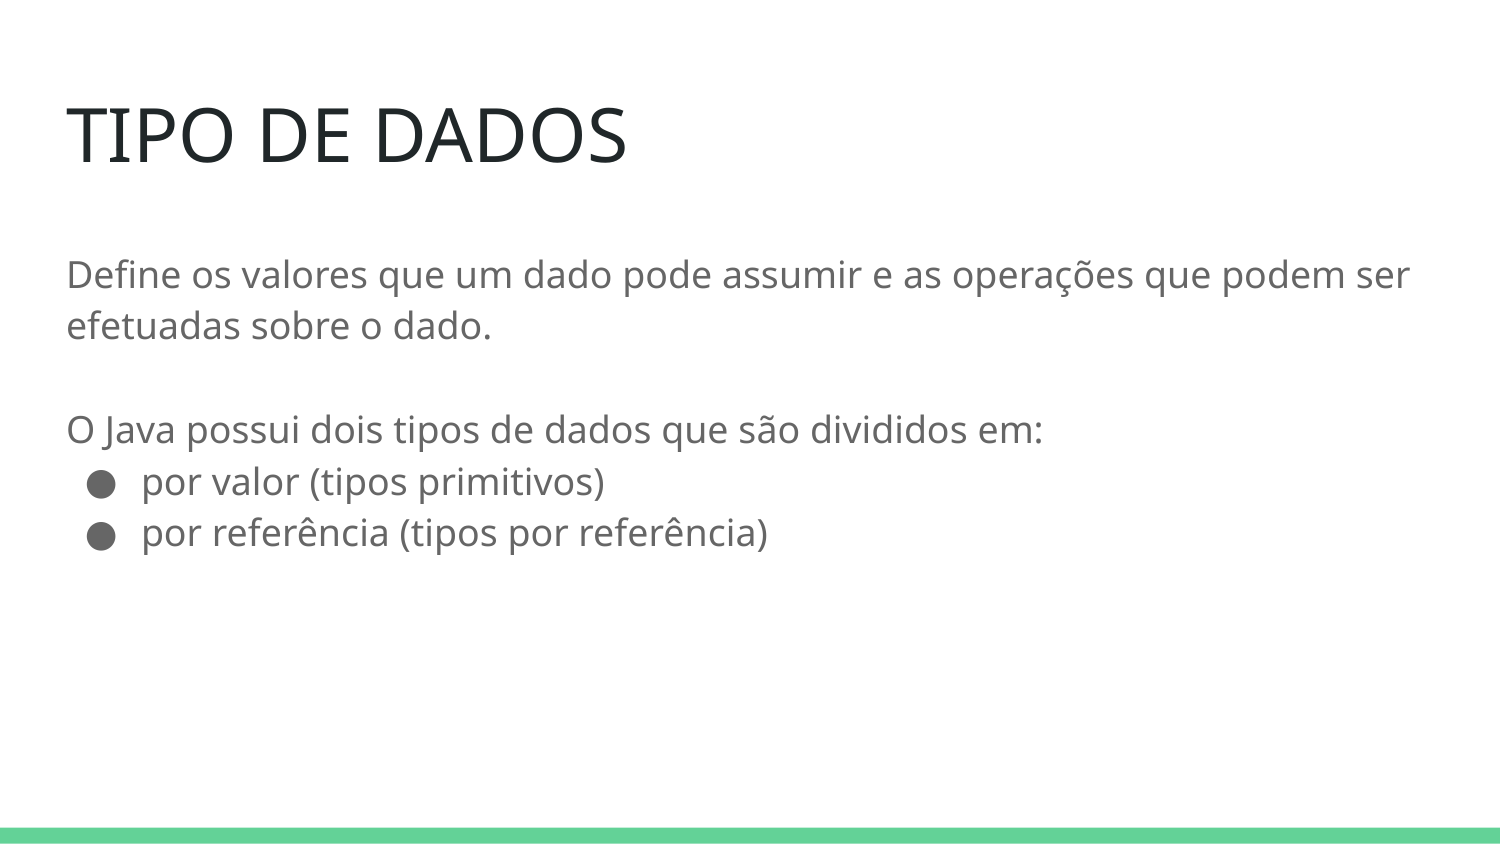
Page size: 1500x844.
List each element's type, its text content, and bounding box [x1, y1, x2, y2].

list Define os valores que um dado pode assumir e as operações que podem ser efetuadas sobre o dado. O Java possui dois tipos de dados que são divididos em: por valor (tipos primitivos) por referência (tipos por referência) [51, 229, 1449, 750]
title TIPO DE DADOS [51, 72, 1449, 167]
